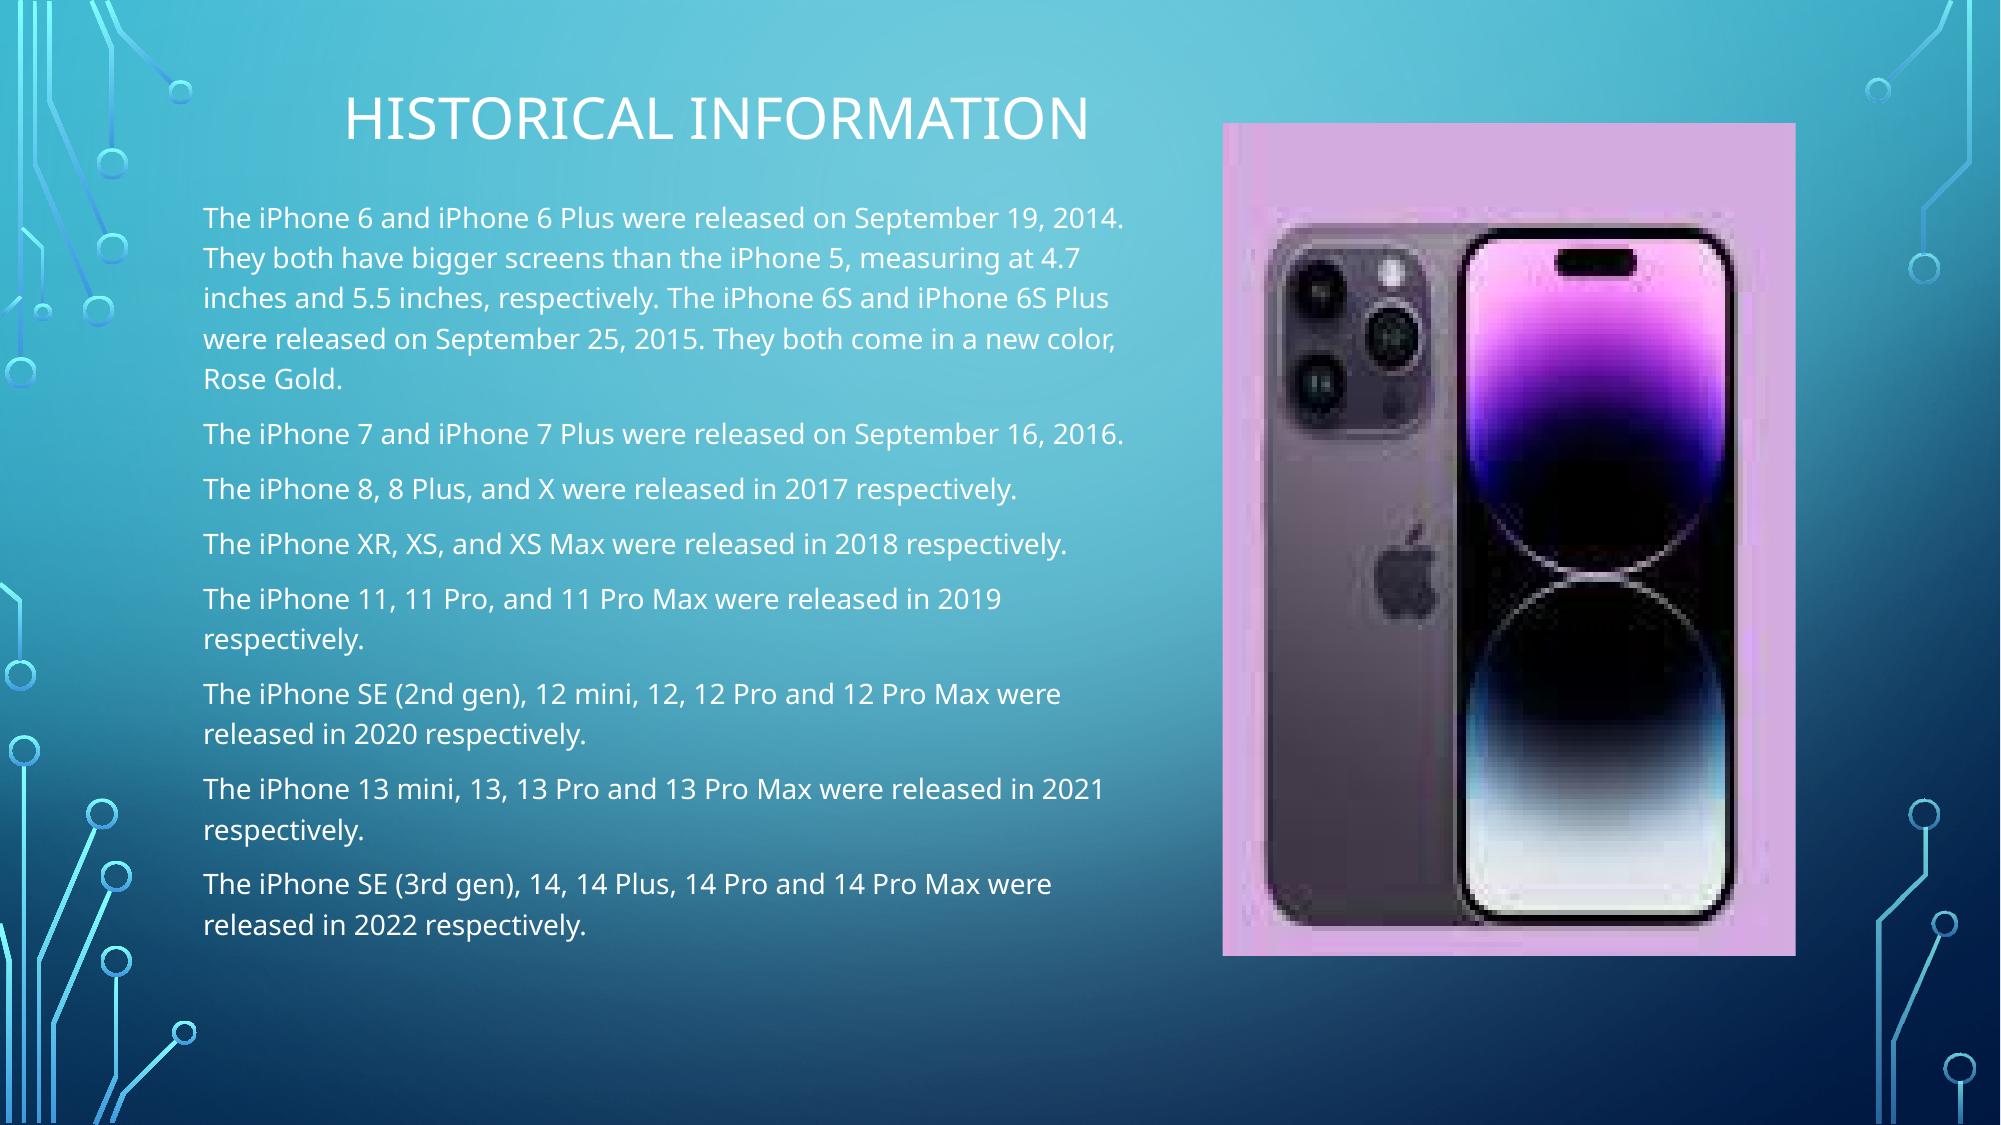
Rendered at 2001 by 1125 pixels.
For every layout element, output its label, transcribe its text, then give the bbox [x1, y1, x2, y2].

title Historical information [328, 35, 1141, 160]
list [1222, 123, 1796, 957]
list The iPhone 6 and iPhone 6 Plus were released on September 19, 2014. They both have bigger screens than the iPhone 5, measuring at 4.7 inches and 5.5 inches, respectively. The iPhone 6S and iPhone 6S Plus were released on September 25, 2015. They both come in a new color, Rose Gold. The iPhone 7 and iPhone 7 Plus were released on September 16, 2016. The iPhone 8, 8 Plus, and X were released in 2017 respectively. The iPhone XR, XS, and XS Max were released in 2018 respectively. The iPhone 11, 11 Pro, and 11 Pro Max were released in 2019 respectively. The iPhone SE (2nd gen), 12 mini, 12, 12 Pro and 12 Pro Max were released in 2020 respectively. The iPhone 13 mini, 13, 13 Pro and 13 Pro Max were released in 2021 respectively. The iPhone SE (3rd gen), 14, 14 Plus, 14 Pro and 14 Pro Max were released in 2022 respectively. [188, 186, 1141, 957]
